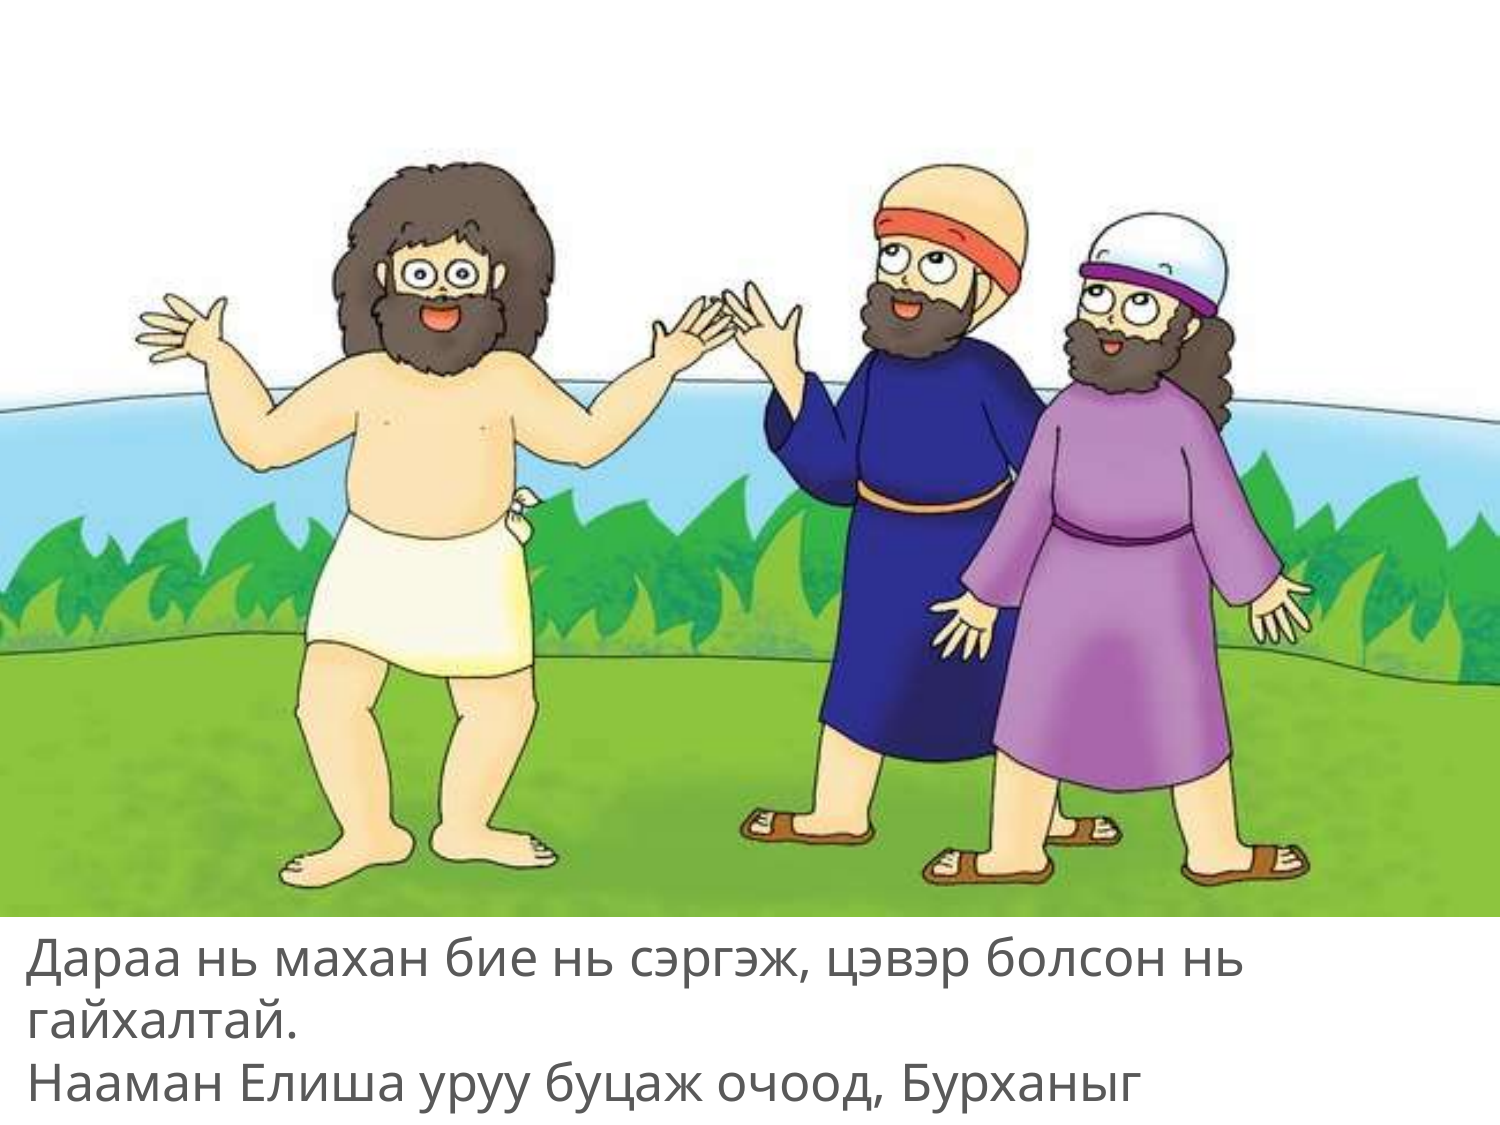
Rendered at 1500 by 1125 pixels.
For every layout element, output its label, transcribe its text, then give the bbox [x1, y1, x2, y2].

text_box Дараа нь махан бие нь сэргэж, цэвэр болсон нь гайхалтай. Нааман Елиша уруу буцаж очоод, Бурханыг алдаршуулав. [11, 924, 1498, 1125]
picture [0, 1, 1500, 918]
